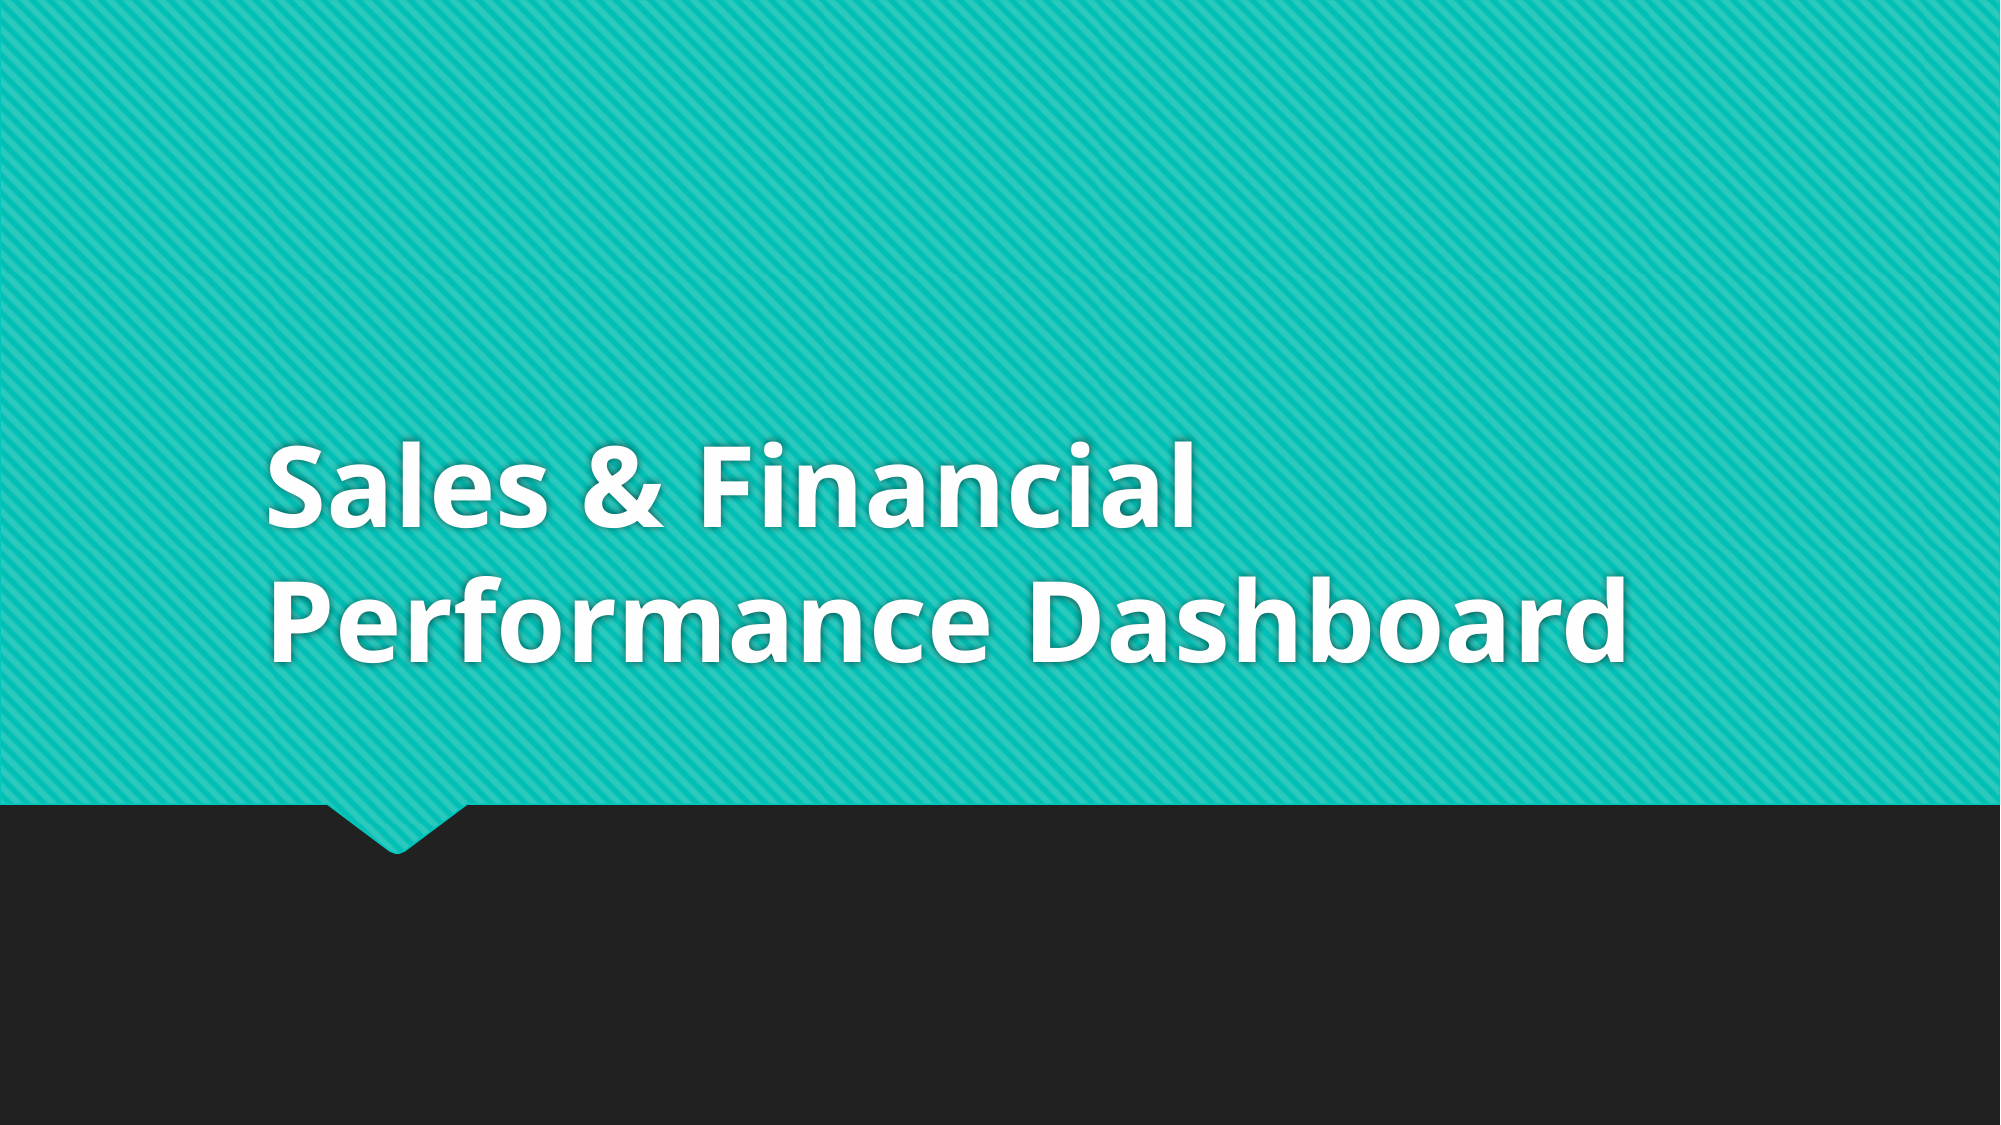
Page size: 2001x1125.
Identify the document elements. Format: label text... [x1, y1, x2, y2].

title Sales & Financial Performance Dashboard [249, 301, 1750, 693]
